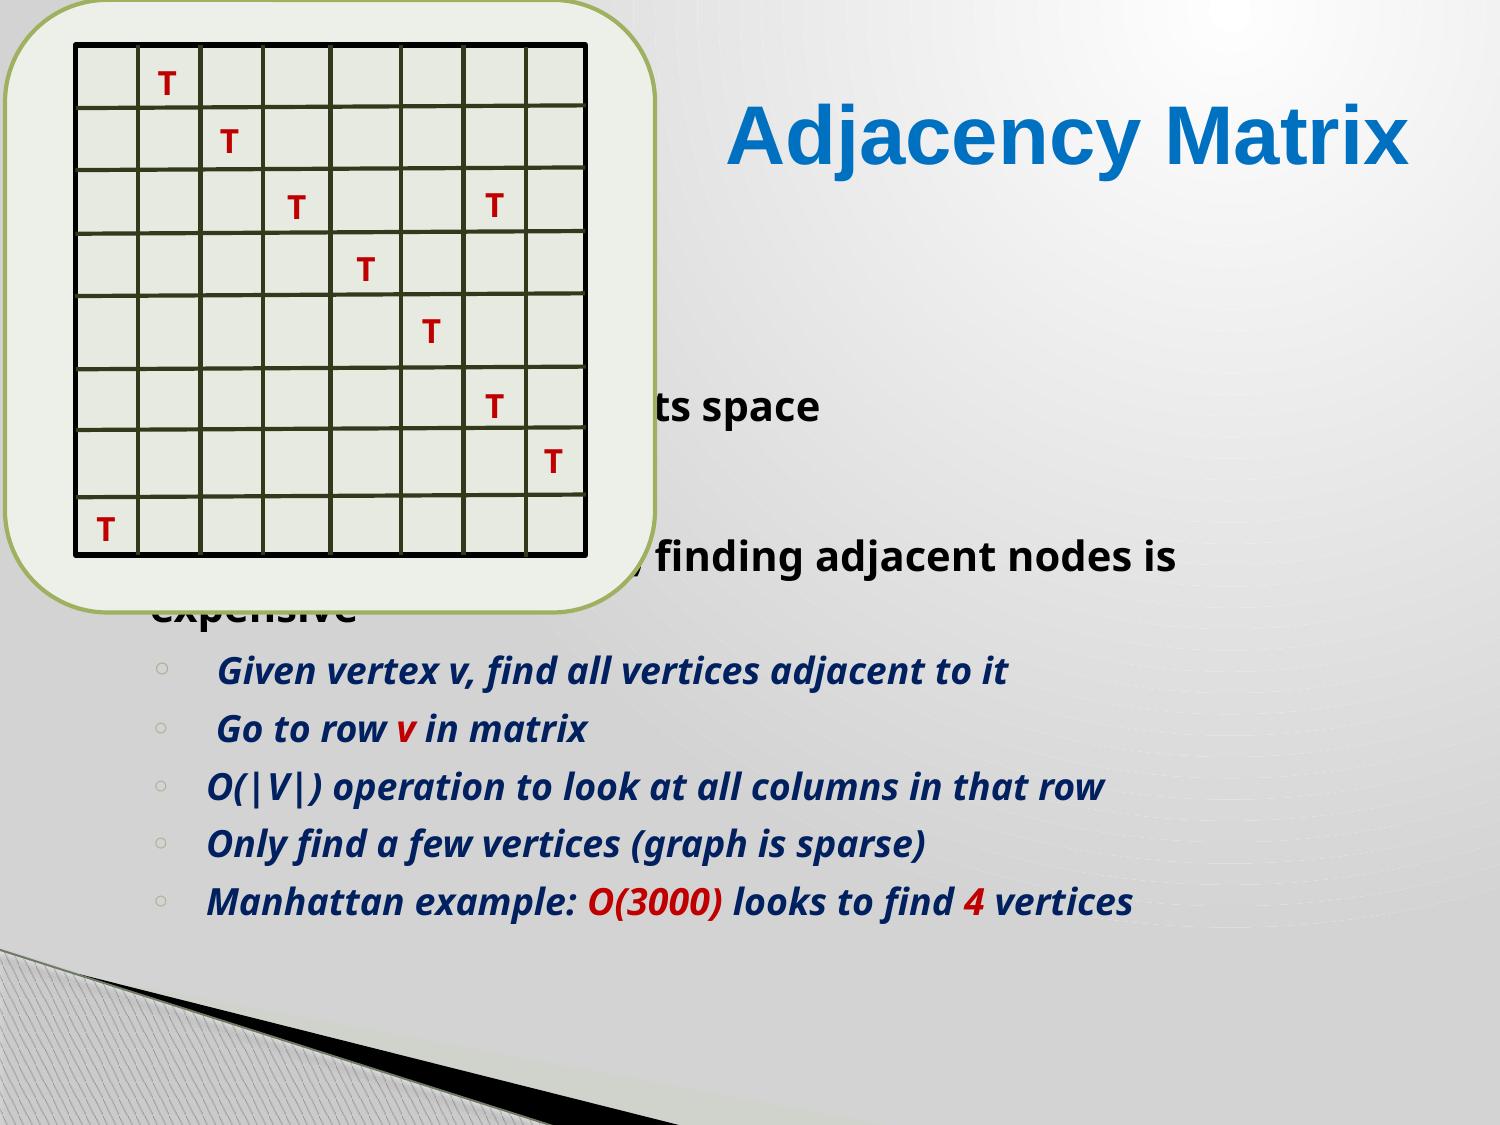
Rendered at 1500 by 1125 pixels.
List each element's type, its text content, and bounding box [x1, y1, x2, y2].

title Adjacency Matrix [661, 45, 1425, 217]
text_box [4, 0, 656, 613]
list Summary Easy to build and code Usually wastes most of its space When a graph is sparse, finding adjacent nodes is expensive Given vertex v, find all vertices adjacent to it Go to row v in matrix O(|V|) operation to look at all columns in that row Only find a few vertices (graph is sparse) Manhattan example: O(3000) looks to find 4 vertices [75, 217, 1222, 1007]
